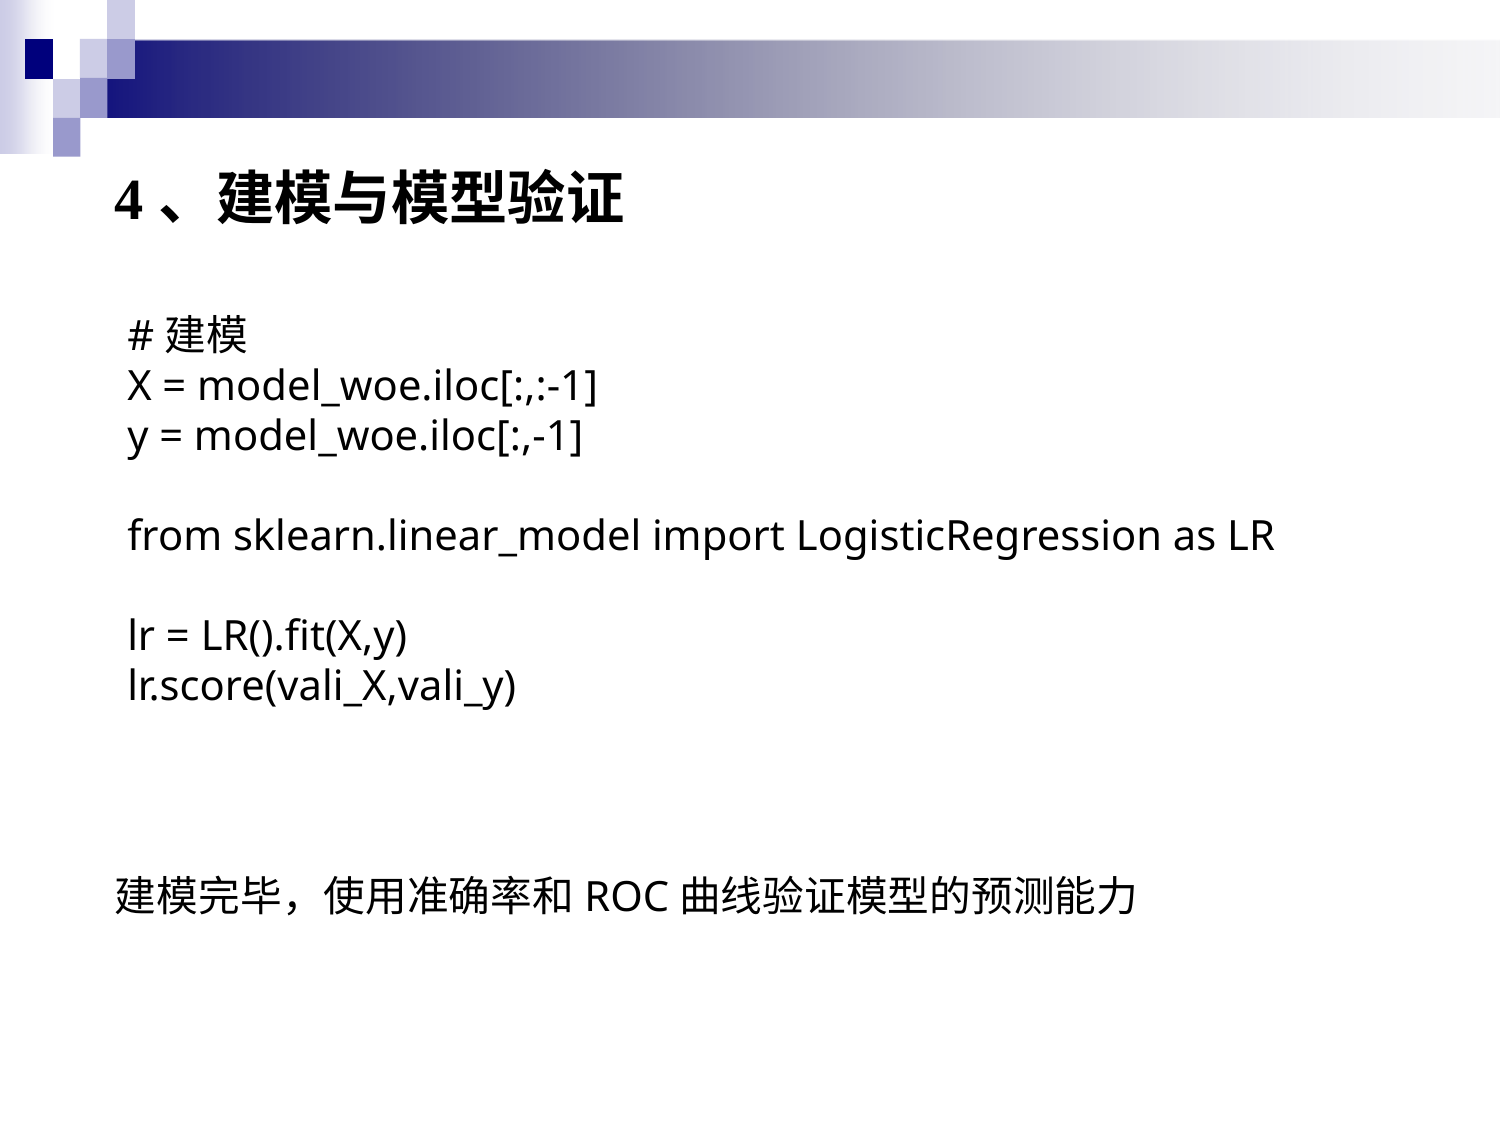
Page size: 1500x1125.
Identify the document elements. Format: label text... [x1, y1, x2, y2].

text_box 4、建模与模型验证 [100, 166, 774, 239]
picture [0, 0, 1500, 157]
text_box 建模完毕，使用准确率和ROC曲线验证模型的预测能力 [100, 861, 1182, 927]
text_box #建模 X = model_woe.iloc[:,:-1] y = model_woe.iloc[:,-1] from sklearn.linear_model import LogisticRegression as LR lr = LR().fit(X,y) lr.score(vali_X,vali_y) [112, 301, 1291, 717]
